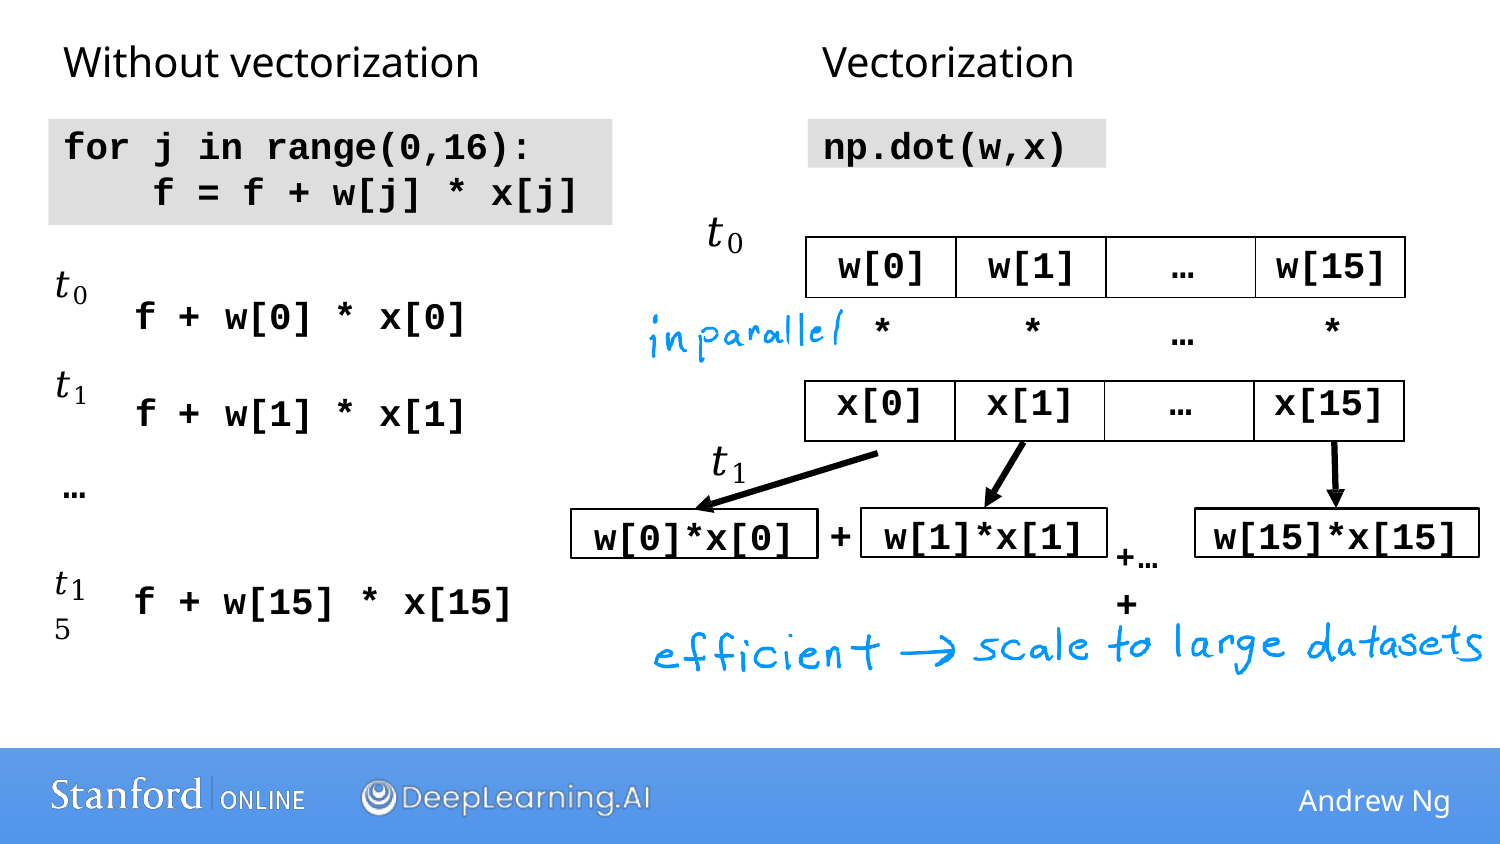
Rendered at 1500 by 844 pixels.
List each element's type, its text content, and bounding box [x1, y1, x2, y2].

text_box w[1]*x[1] [860, 508, 1108, 557]
text_box +… + [1113, 510, 1193, 626]
text_box w[15]*x[15] [1194, 508, 1480, 558]
table_header [807, 238, 836, 297]
table_cell * x[1] [323, 373, 474, 444]
text_box [984, 440, 1027, 508]
picture [653, 631, 880, 672]
text_box w[0]*x[0] [570, 508, 818, 558]
text_box * [1319, 306, 1346, 354]
table_header [1107, 238, 1255, 297]
table_header * x[0] [323, 302, 474, 373]
table_header [1079, 238, 1105, 297]
text_box + [827, 510, 855, 558]
picture [973, 627, 1088, 662]
text_box 𝑡1 [703, 426, 750, 489]
table_header x[0] [806, 382, 954, 440]
picture [0, 748, 1500, 844]
text_box 𝑡0 [699, 196, 747, 260]
text_box for j in range(0,16): f = f + w[j] * x[j] [61, 120, 581, 213]
footer Andrew Ng [1296, 779, 1462, 844]
picture [1306, 621, 1482, 662]
picture [900, 635, 955, 667]
text_box 𝑡1 [47, 353, 90, 410]
table_cell f [128, 373, 167, 444]
text_box 𝑡0 [47, 253, 91, 310]
text_box w[15] [1274, 238, 1390, 286]
table_header [1256, 238, 1404, 297]
picture [1107, 625, 1151, 663]
text_box w[0] w[1] * * [836, 216, 1079, 354]
text_box … [61, 458, 88, 506]
picture [1175, 623, 1285, 676]
table_cell w[1] [211, 373, 323, 444]
text_box Vectorization [819, 32, 1099, 86]
text_box [693, 450, 879, 513]
text_box f + w[15] * x[15] [131, 574, 517, 622]
table_header x[15] [1255, 382, 1403, 440]
table_header + [167, 302, 211, 373]
text_box [48, 118, 613, 225]
text_box [1326, 442, 1345, 509]
text_box … [1169, 306, 1196, 354]
picture [697, 309, 844, 363]
table_cell + [167, 373, 211, 444]
text_box 𝑡15 [47, 542, 104, 646]
title Without vectorization [61, 32, 515, 177]
table_header … [1105, 382, 1253, 440]
text_box np.dot(w,x) [807, 118, 1107, 168]
table_header x[1] [956, 382, 1104, 440]
text_box … [1169, 238, 1197, 286]
picture [649, 314, 687, 359]
table_header f [128, 302, 167, 373]
table_header w[0] [211, 302, 323, 373]
